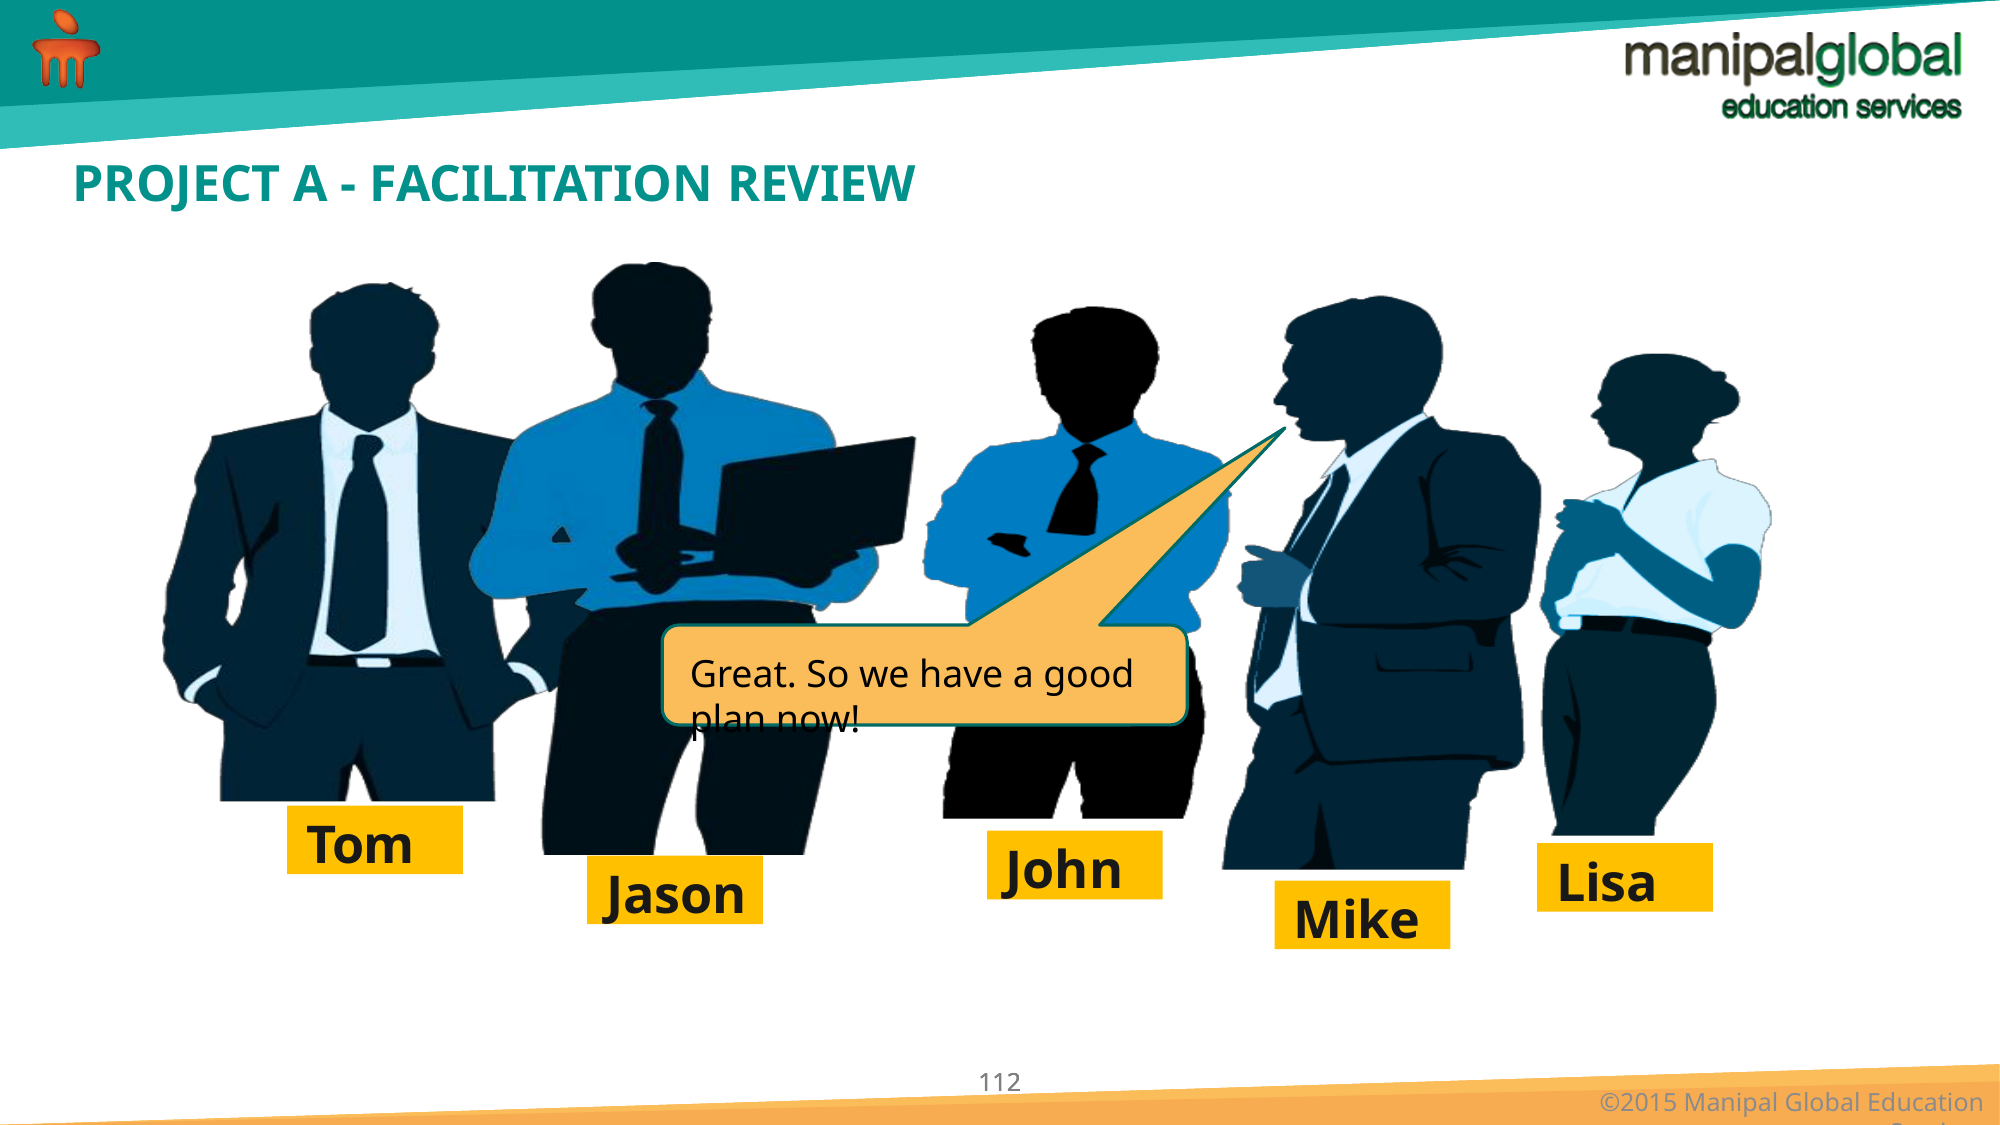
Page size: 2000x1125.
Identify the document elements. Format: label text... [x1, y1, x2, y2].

text_box John [987, 892, 1163, 900]
picture [28, 6, 104, 91]
text_box Lisa [1537, 894, 1713, 912]
picture [1613, 21, 1990, 125]
text_box Mike [1274, 892, 1451, 950]
text_box Jason [587, 892, 763, 925]
title PROJECT A - FACILITATION REVIEW [57, 151, 1623, 212]
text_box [161, 262, 1789, 882]
